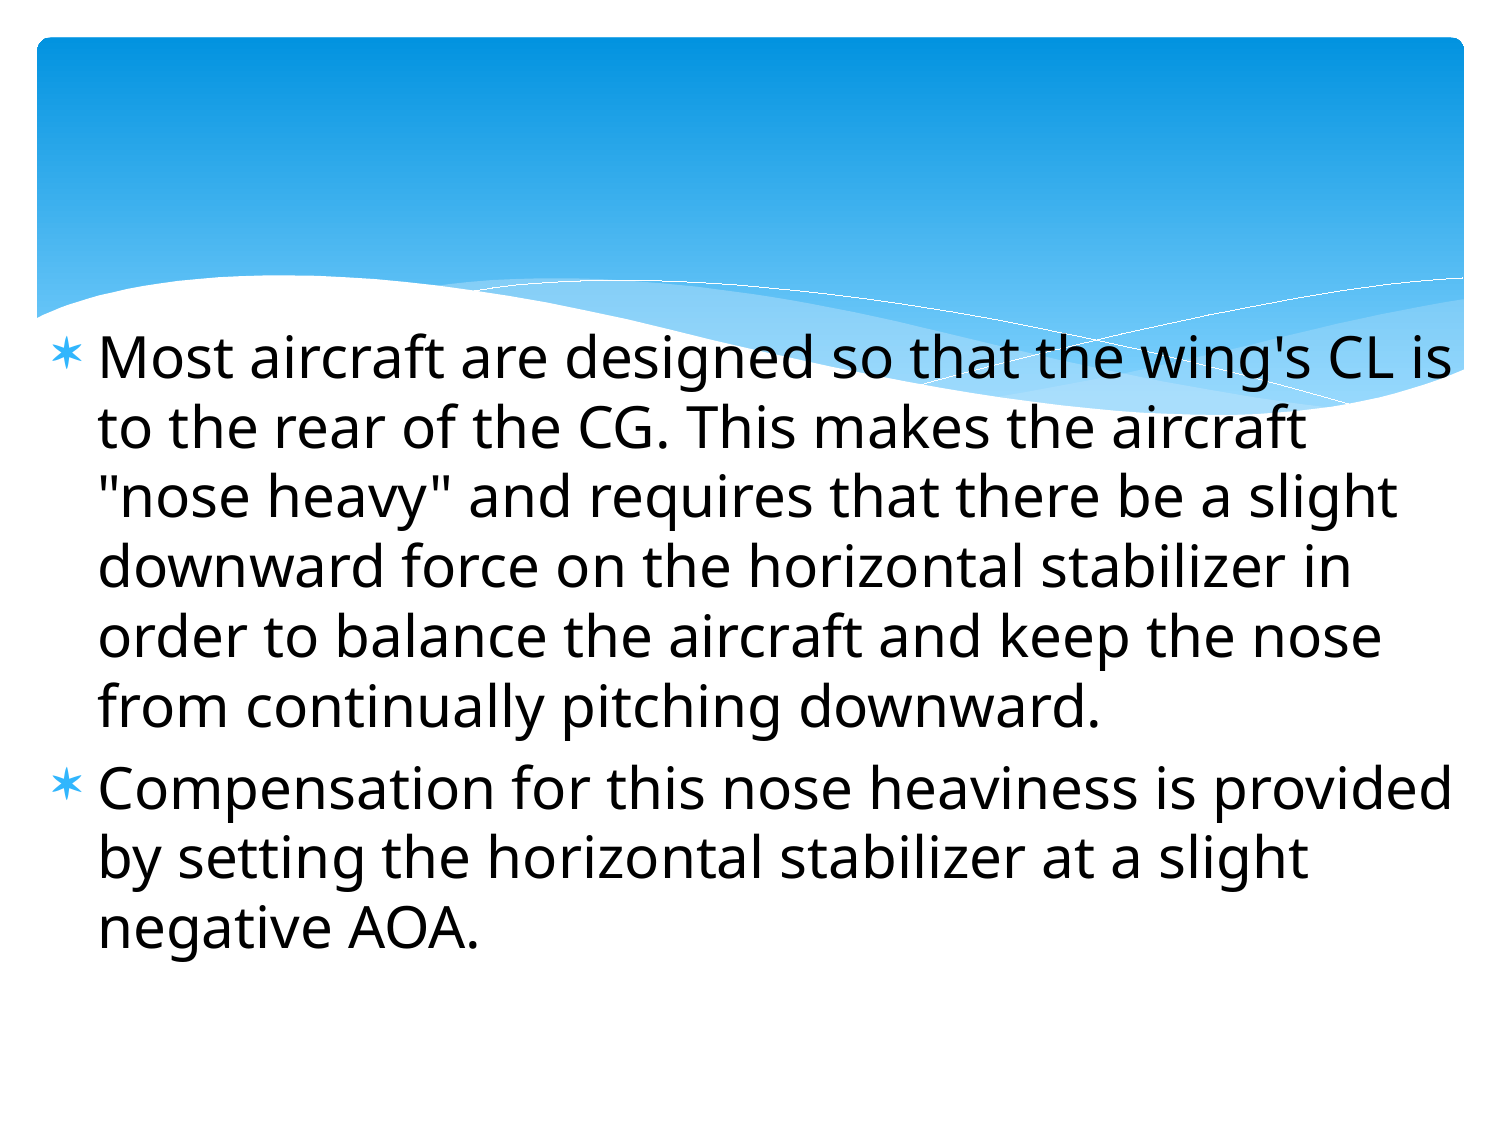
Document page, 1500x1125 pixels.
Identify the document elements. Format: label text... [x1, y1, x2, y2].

list Most aircraft are designed so that the wing's CL is to the rear of the CG. This makes the aircraft "nose heavy" and requires that there be a slight downward force on the horizontal stabilizer in order to balance the aircraft and keep the nose from continually pitching downward. Compensation for this nose heaviness is provided by setting the horizontal stabilizer at a slight negative AOA. [37, 312, 1475, 1005]
